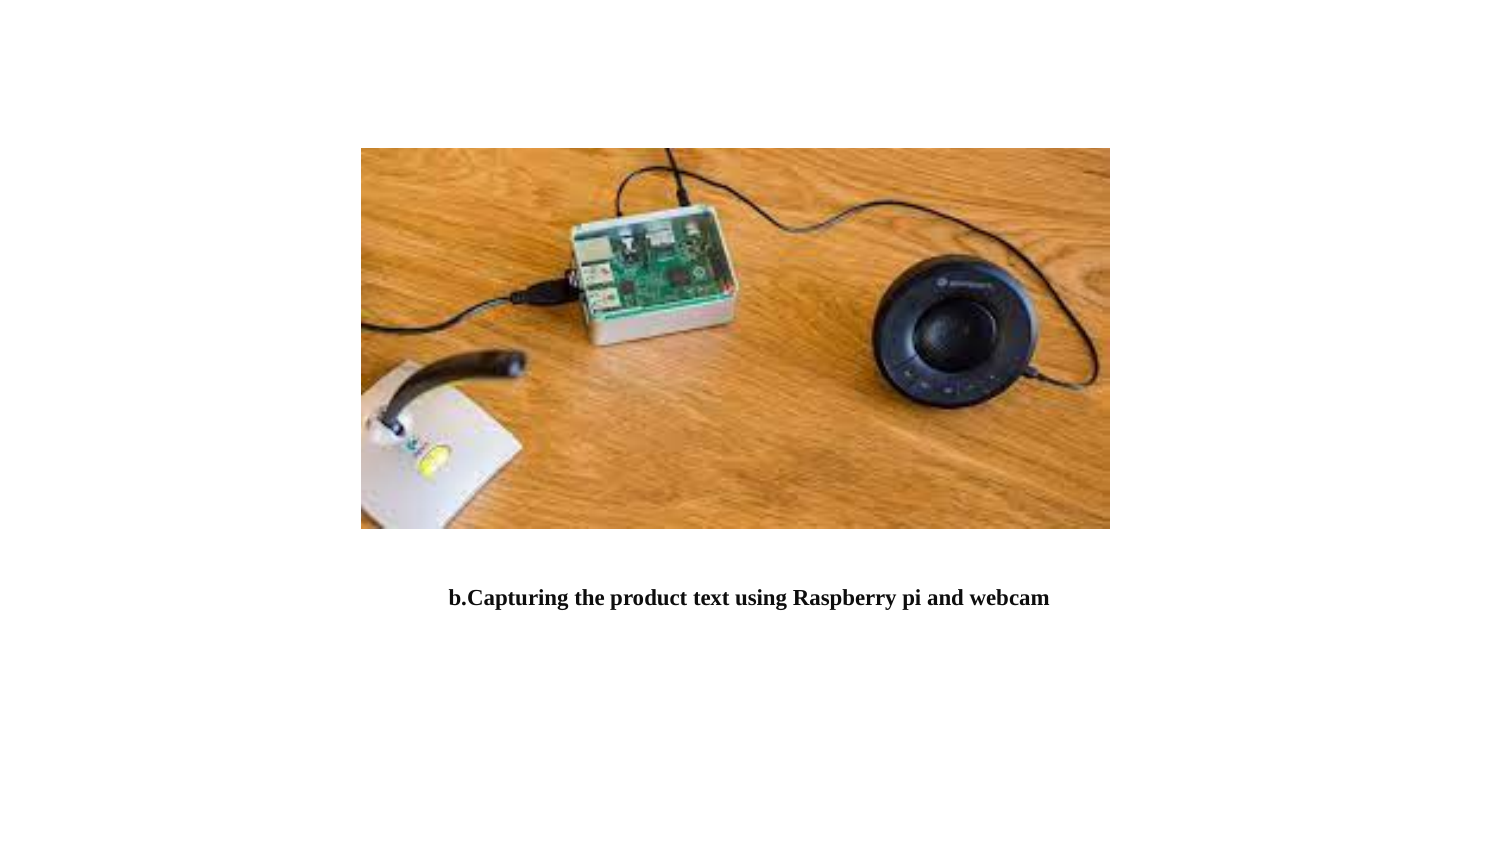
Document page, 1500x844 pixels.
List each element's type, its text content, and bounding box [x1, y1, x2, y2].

picture [361, 148, 1110, 529]
text_box b.Capturing the product text using Raspberry pi and webcam [433, 567, 1081, 626]
